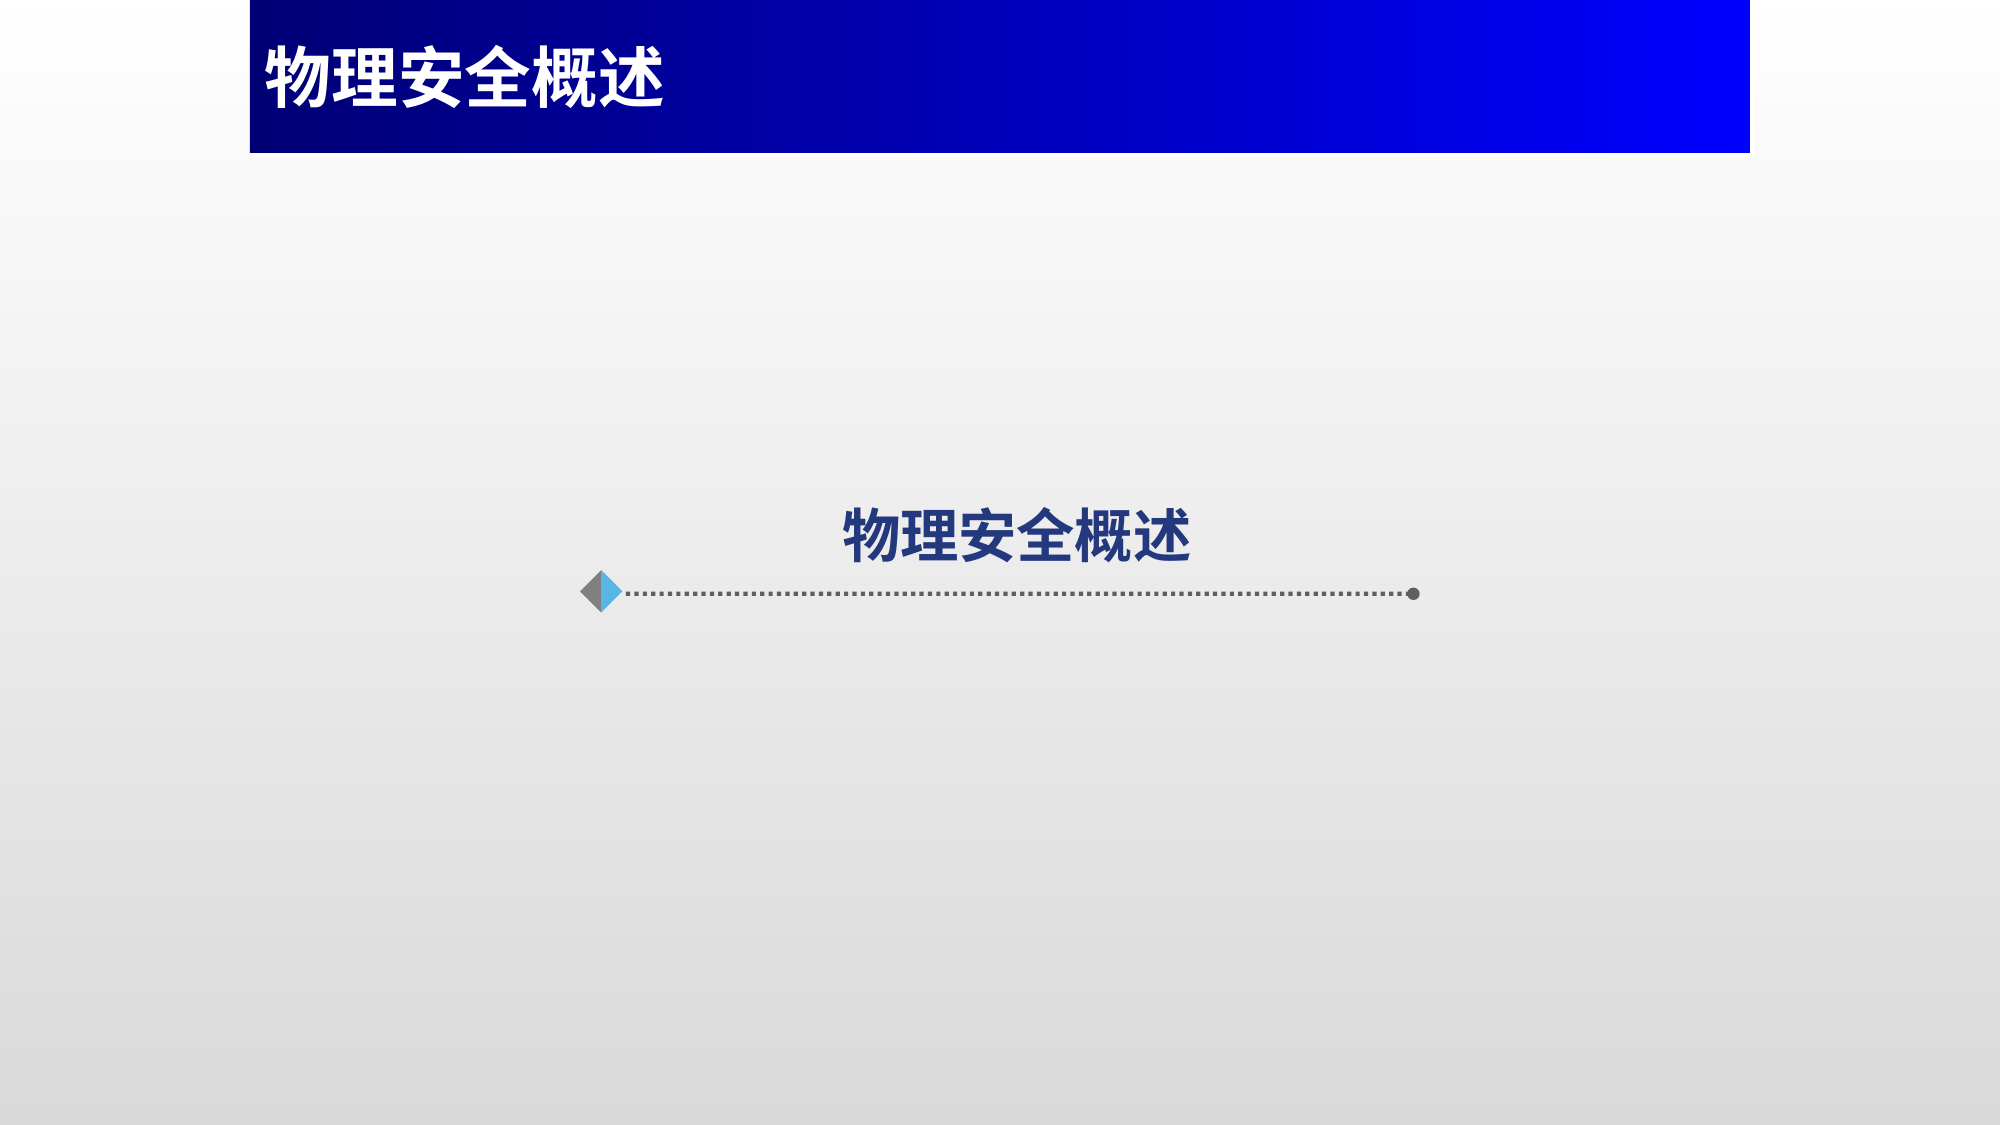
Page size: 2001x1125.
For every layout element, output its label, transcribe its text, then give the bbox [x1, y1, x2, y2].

text_box 物理安全概述 [249, 0, 1750, 153]
text_box 物理安全概述 [827, 492, 1207, 576]
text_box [586, 576, 1414, 607]
